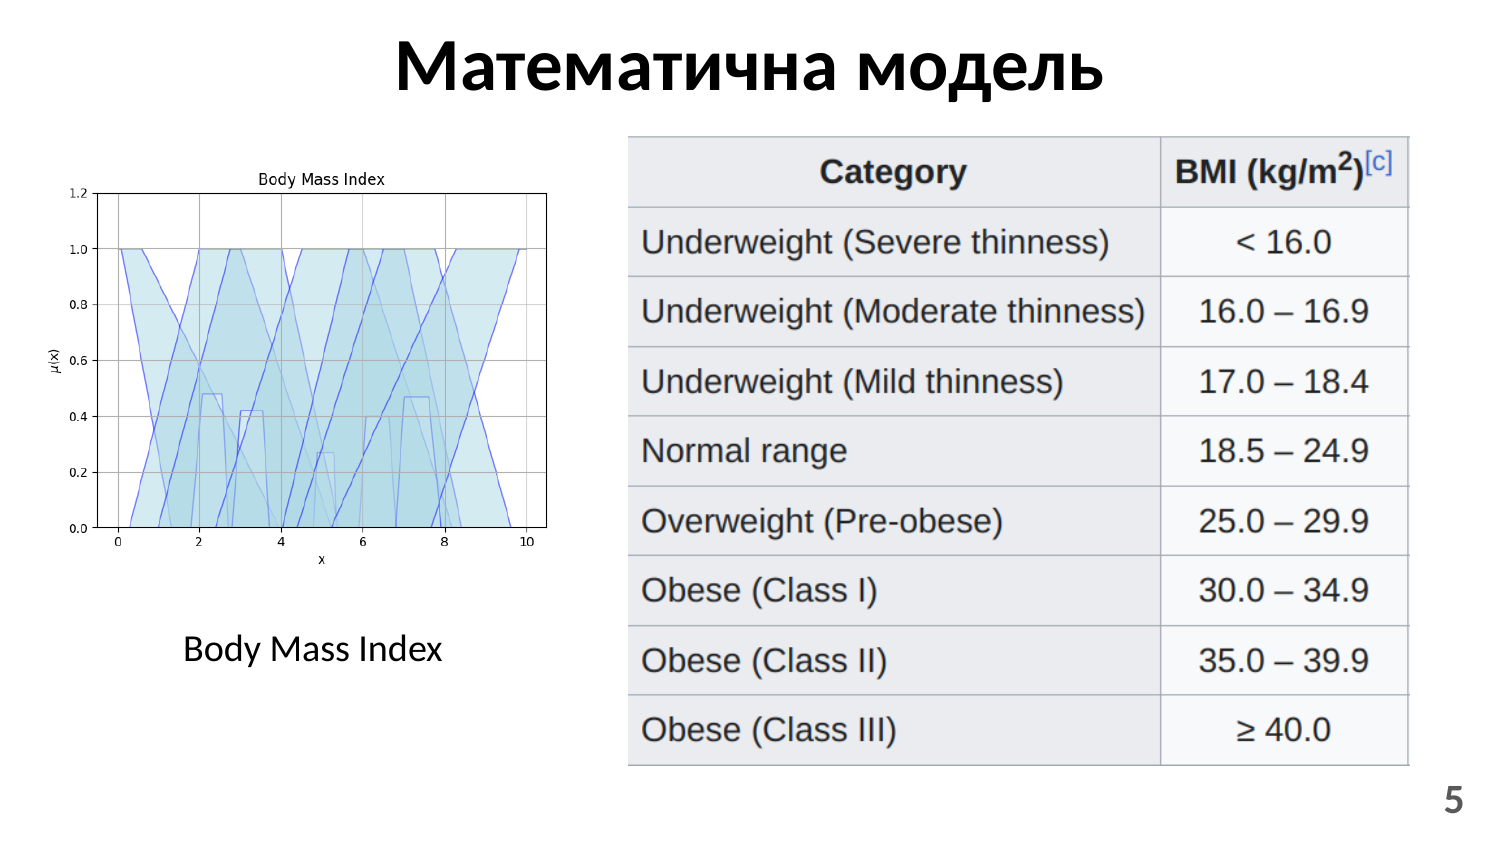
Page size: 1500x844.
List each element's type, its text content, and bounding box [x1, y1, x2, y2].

picture [627, 135, 1411, 766]
picture [24, 140, 604, 575]
slide_number ‹#› [1389, 764, 1480, 830]
list Body Mass Index [0, 608, 622, 684]
title Математична модель [51, 0, 1449, 116]
